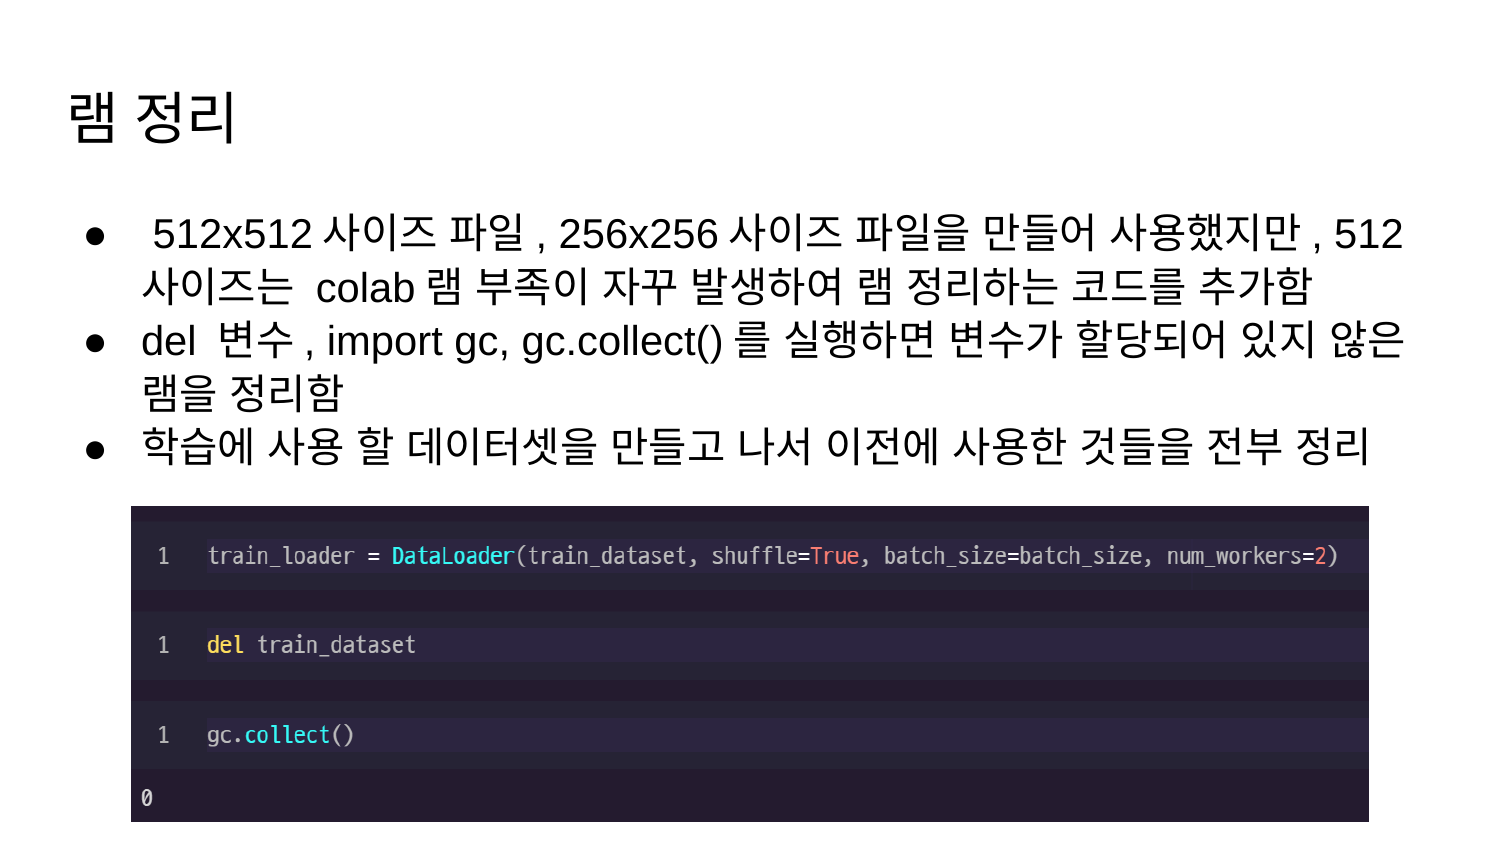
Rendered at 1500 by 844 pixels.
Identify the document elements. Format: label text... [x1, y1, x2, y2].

picture [131, 506, 1369, 823]
list 512x512사이즈 파일, 256x256사이즈 파일을 만들어 사용했지만, 512사이즈는 colab램 부족이 자꾸 발생하여 램 정리하는 코드를 추가함 del 변수, import gc, gc.collect()를 실행하면 변수가 할당되어 있지 않은 램을 정리함 학습에 사용 할 데이터셋을 만들고 나서 이전에 사용한 것들을 전부 정리 [51, 189, 1449, 750]
title 램 정리 [51, 72, 1449, 167]
